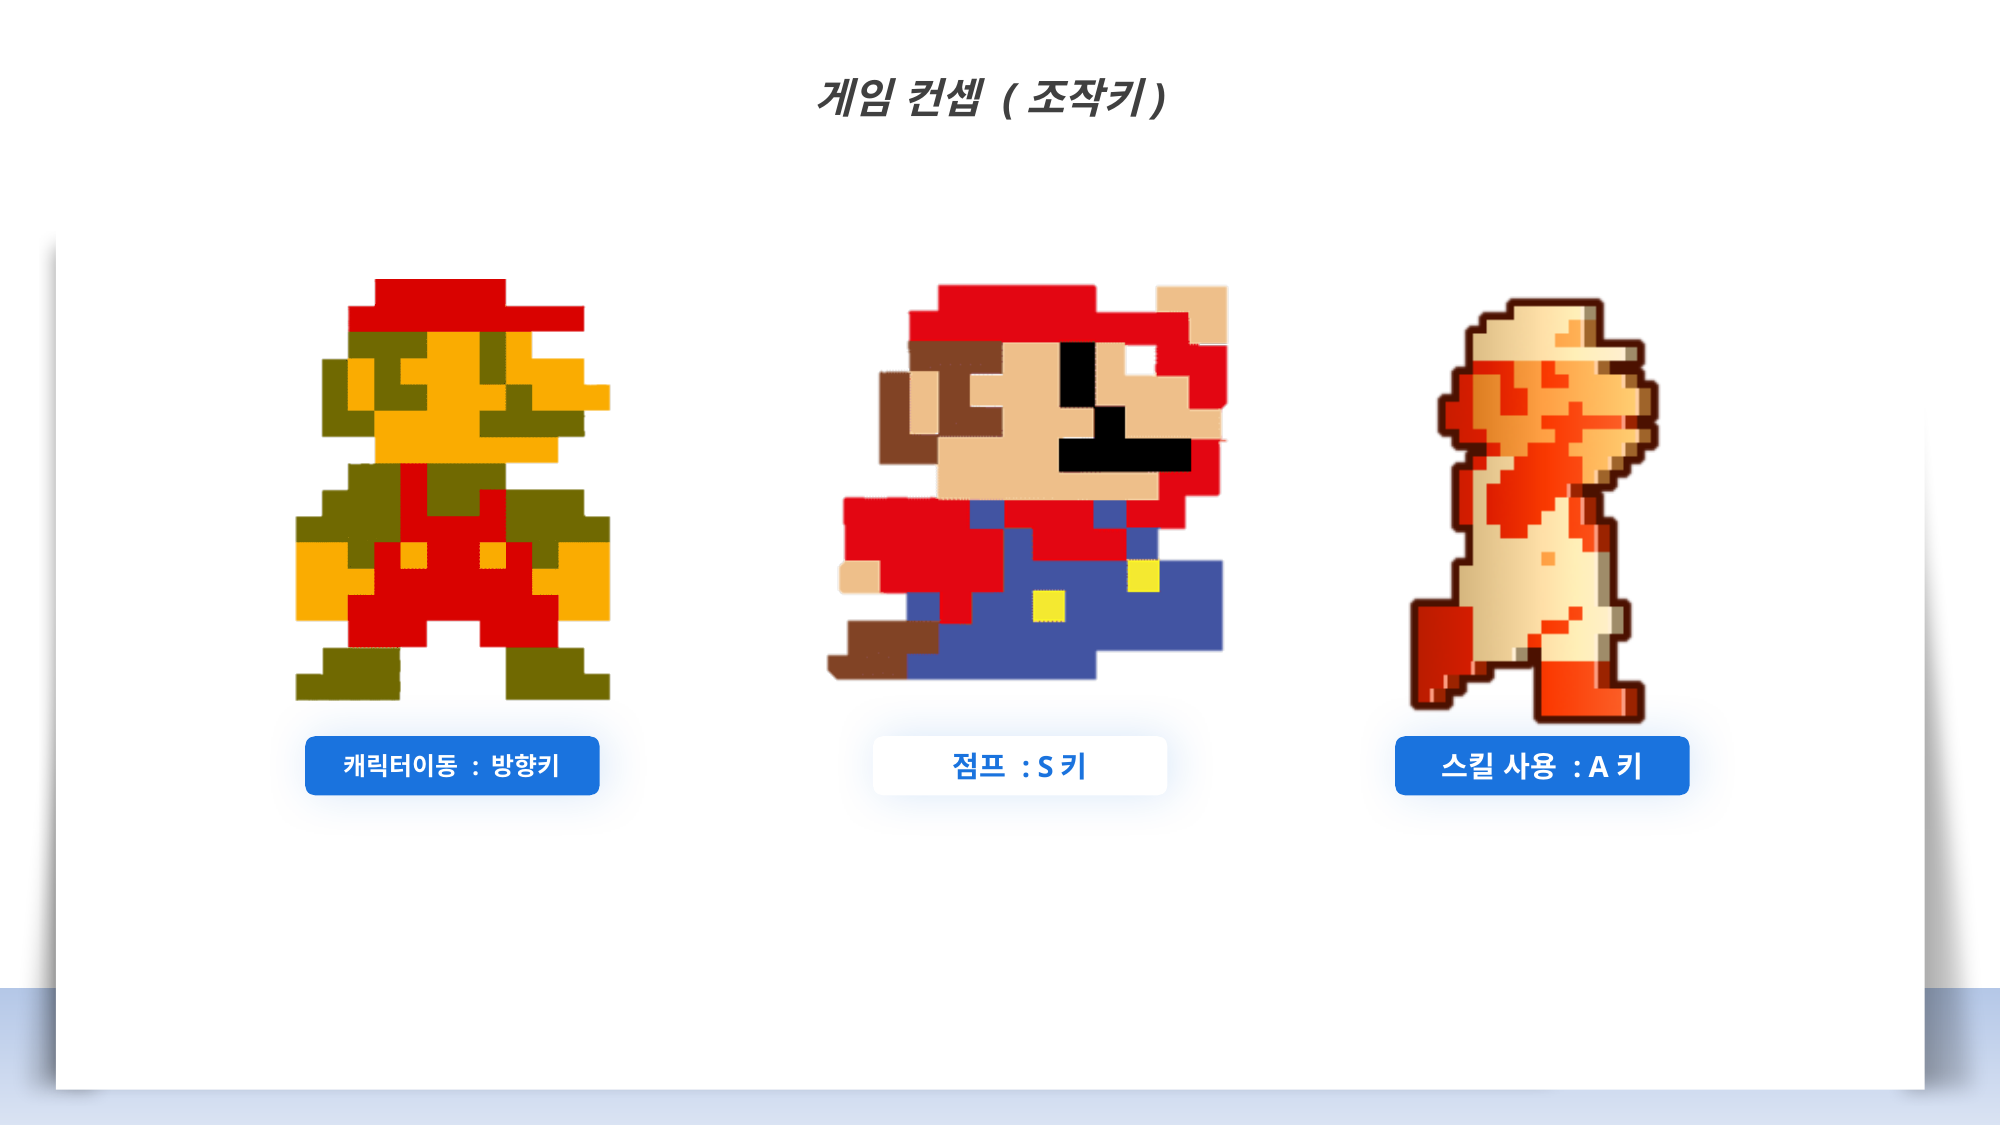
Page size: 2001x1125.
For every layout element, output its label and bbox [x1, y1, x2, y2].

picture [1405, 293, 1665, 730]
picture [779, 235, 1279, 731]
text_box [0, 0, 2000, 1125]
picture [143, 279, 762, 701]
